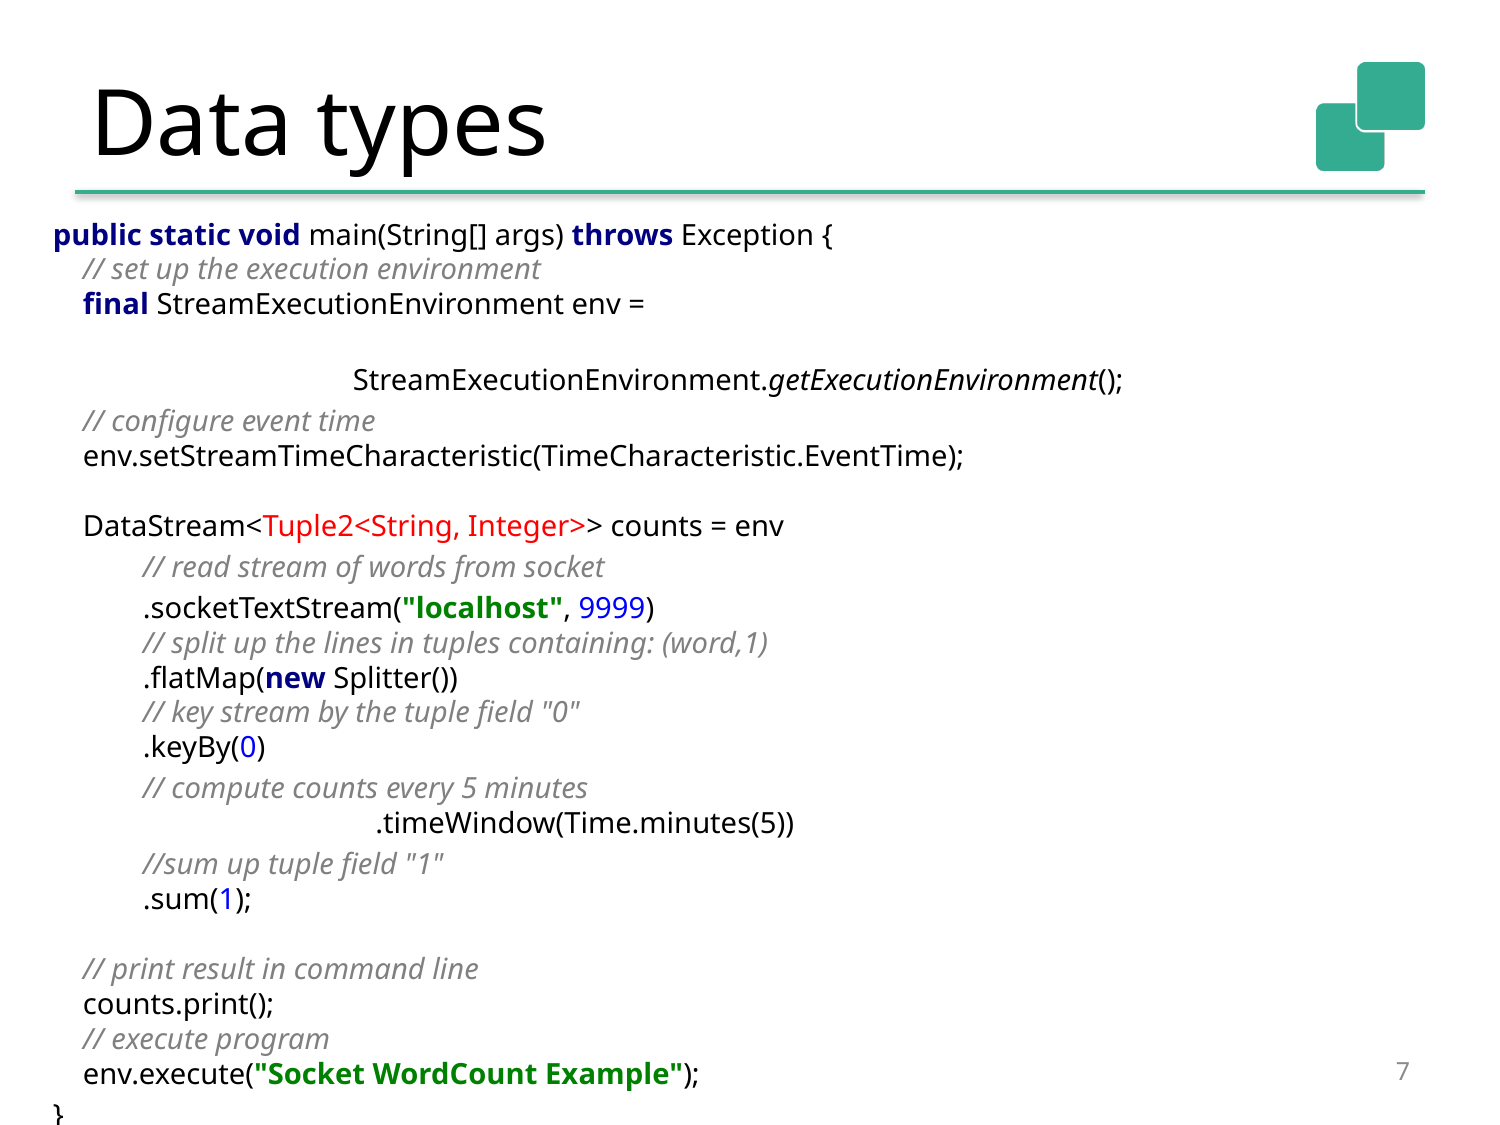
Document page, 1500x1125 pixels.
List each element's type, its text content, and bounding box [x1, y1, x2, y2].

slide_number 7 [1074, 1068, 1425, 1103]
picture [1316, 62, 1425, 171]
list public static void main(String[] args) throws Exception { // set up the execution environment final StreamExecutionEnvironment env = StreamExecutionEnvironment.getExecutionEnvironment(); // configure event time env.setStreamTimeCharacteristic(TimeCharacteristic.EventTime); DataStream<Tuple2<String, Integer>> counts = env // read stream of words from socket .socketTextStream("localhost", 9999) // split up the lines in tuples containing: (word,1) .flatMap(new Splitter()) // key stream by the tuple field "0" .keyBy(0) // compute counts every 5 minutes .timeWindow(Time.minutes(5)) //sum up tuple field "1" .sum(1); // print result in command line counts.print(); // execute program env.execute("Socket WordCount Example"); } [37, 208, 1481, 1068]
title Data types [75, 45, 1302, 193]
